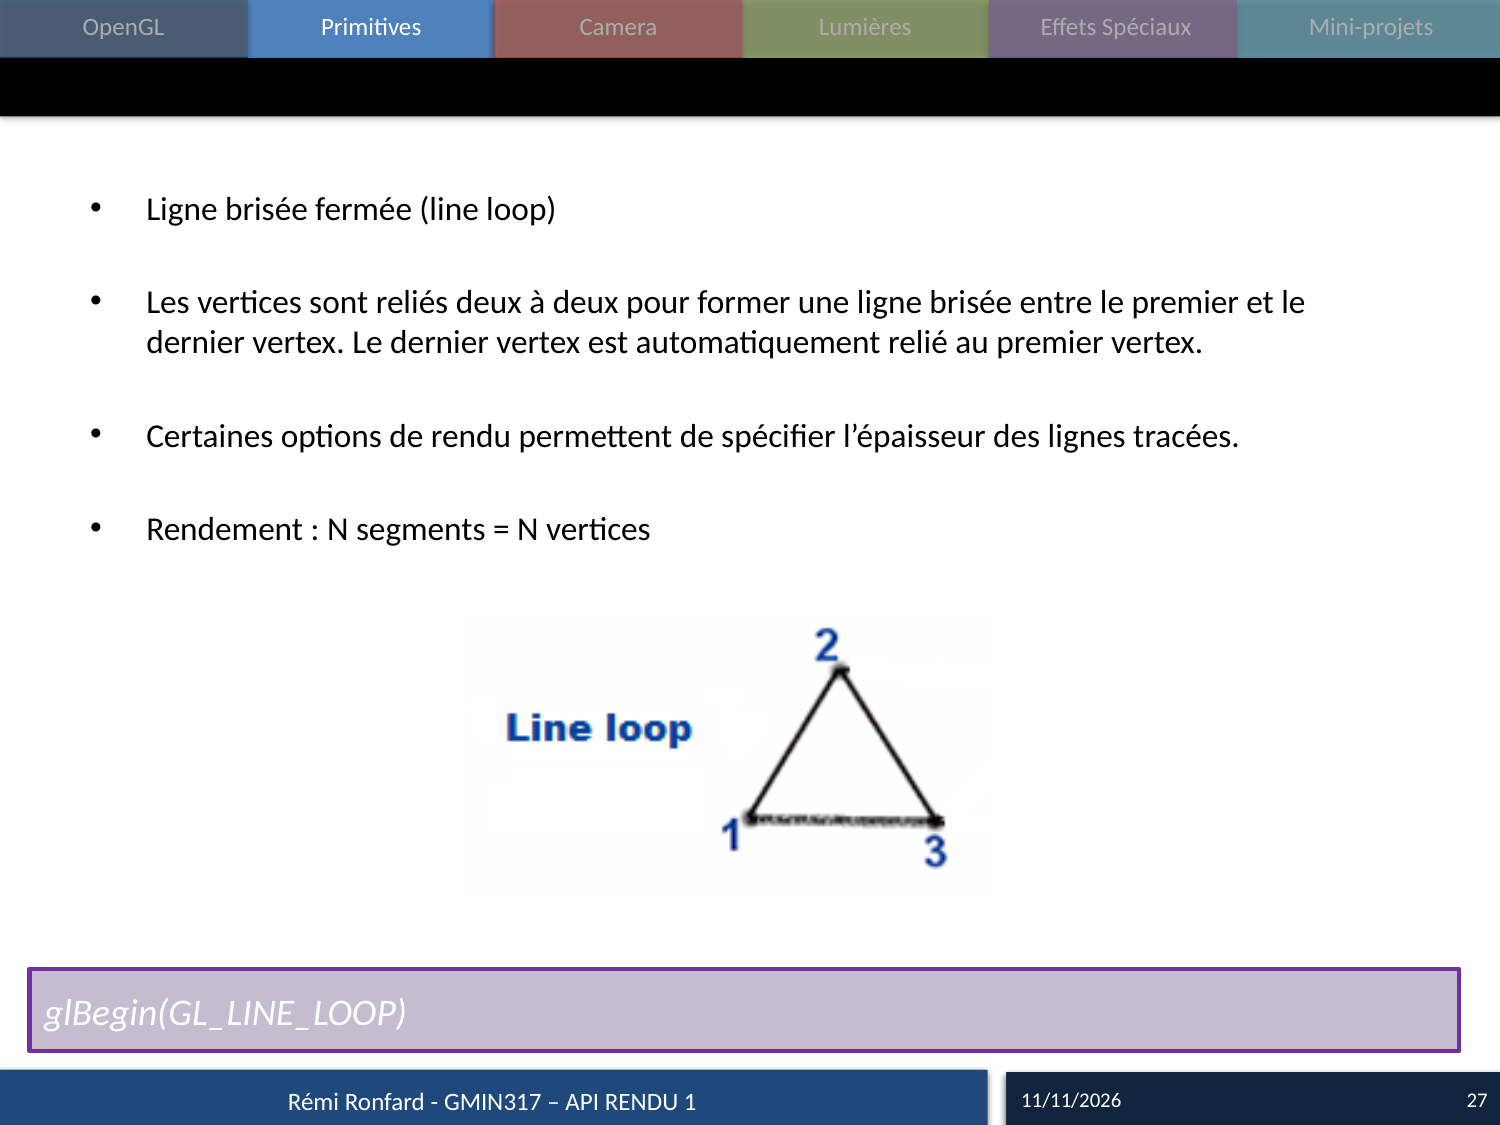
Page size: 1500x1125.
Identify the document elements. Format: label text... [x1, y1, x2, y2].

text_box glBegin(GL_LINE_LOOP) [27, 967, 1461, 1053]
picture [462, 619, 988, 892]
footer Rémi Ronfard - GMIN317 – API RENDU 1 [0, 1072, 988, 1125]
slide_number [1006, 1070, 1153, 1125]
list Ligne brisée fermée (line loop) Les vertices sont reliés deux à deux pour former une ligne brisée entre le premier et le dernier vertex. Le dernier vertex est automatiquement relié au premier vertex. Certaines options de rendu permettent de spécifier l’épaisseur des lignes tracées. Rendement : N segments = N vertices [75, 179, 1425, 967]
slide_number 27 [1153, 1071, 1500, 1125]
